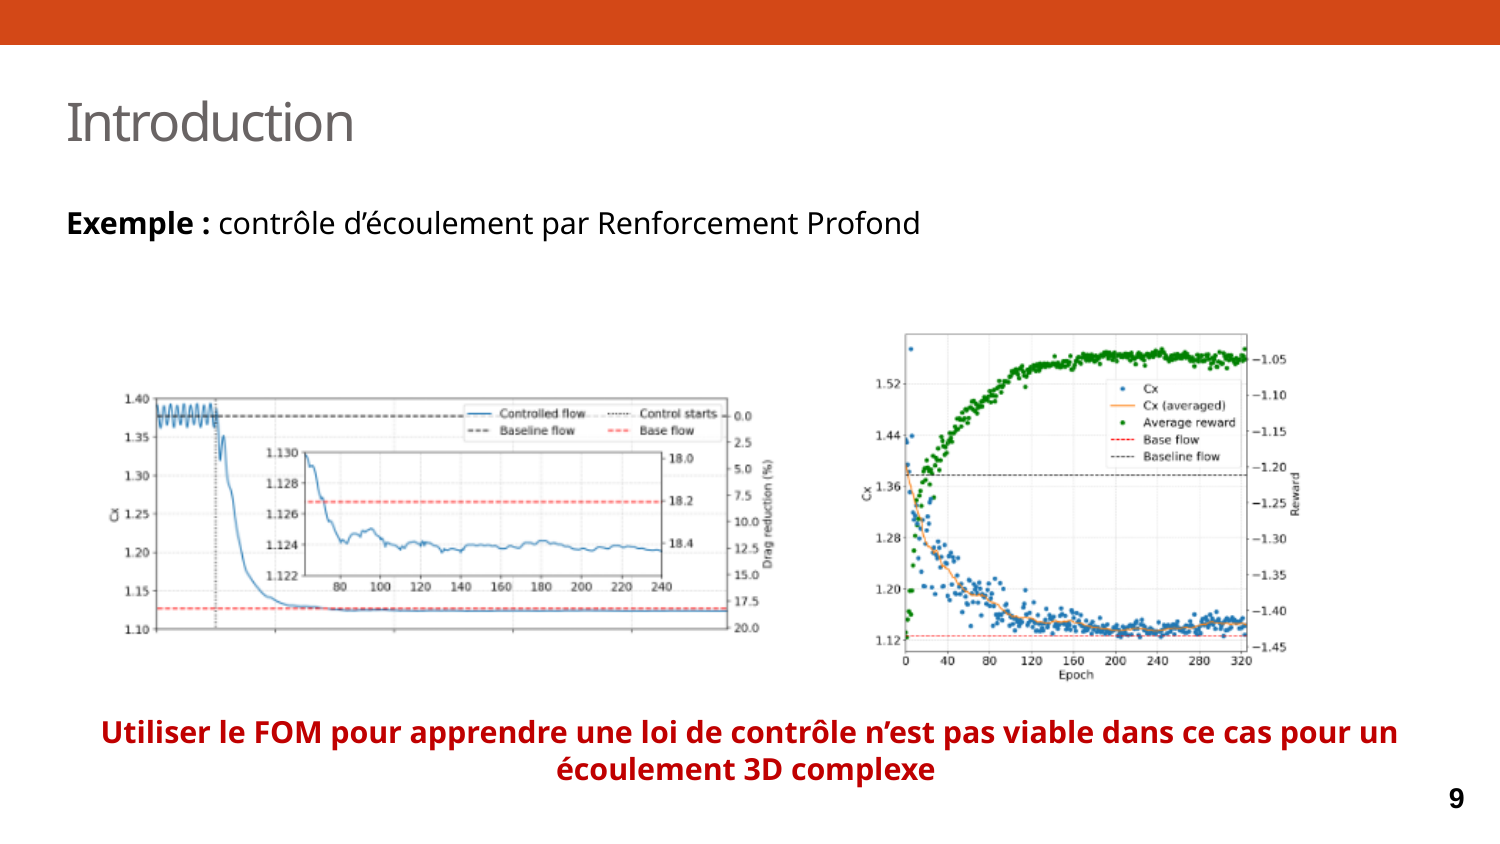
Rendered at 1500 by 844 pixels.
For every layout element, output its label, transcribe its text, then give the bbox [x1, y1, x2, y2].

slide_number 9 [1389, 764, 1480, 830]
list Exemple : contrôle d’écoulement par Renforcement Profond Utiliser le FOM pour apprendre une loi de contrôle n’est pas viable dans ce cas pour un écoulement 3D complexe [51, 189, 1449, 808]
title Introduction [51, 72, 1449, 167]
picture [841, 317, 1339, 698]
picture [84, 373, 805, 642]
